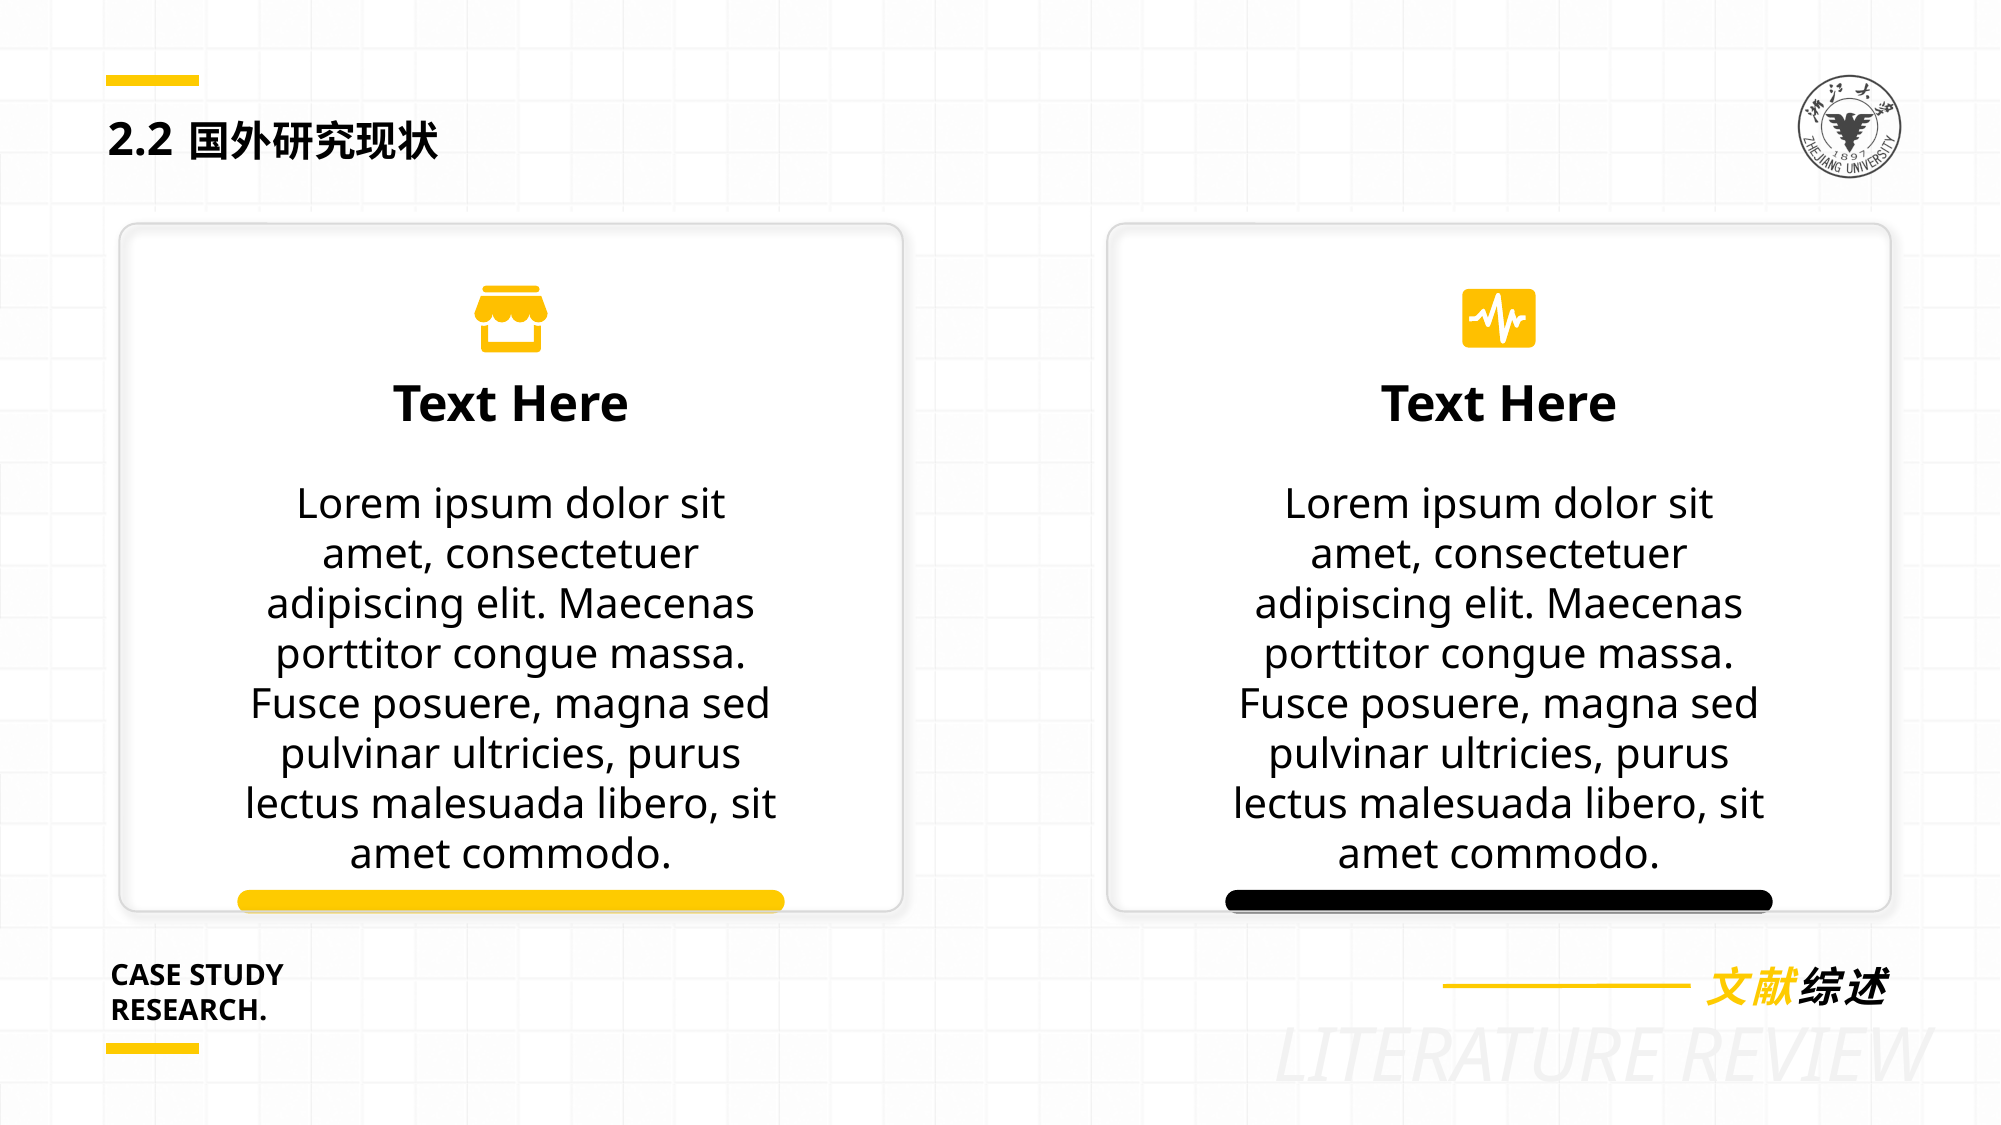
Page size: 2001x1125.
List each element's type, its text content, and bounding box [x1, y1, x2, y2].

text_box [96, 101, 457, 173]
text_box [1094, 211, 1904, 924]
text_box CASE STUDY RESEARCH. [95, 949, 299, 1034]
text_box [106, 211, 916, 924]
text_box [1794, 71, 1905, 182]
text_box 文献综述 [1690, 953, 1901, 998]
text_box LITERATURE REVIEW [1258, 998, 1945, 1104]
